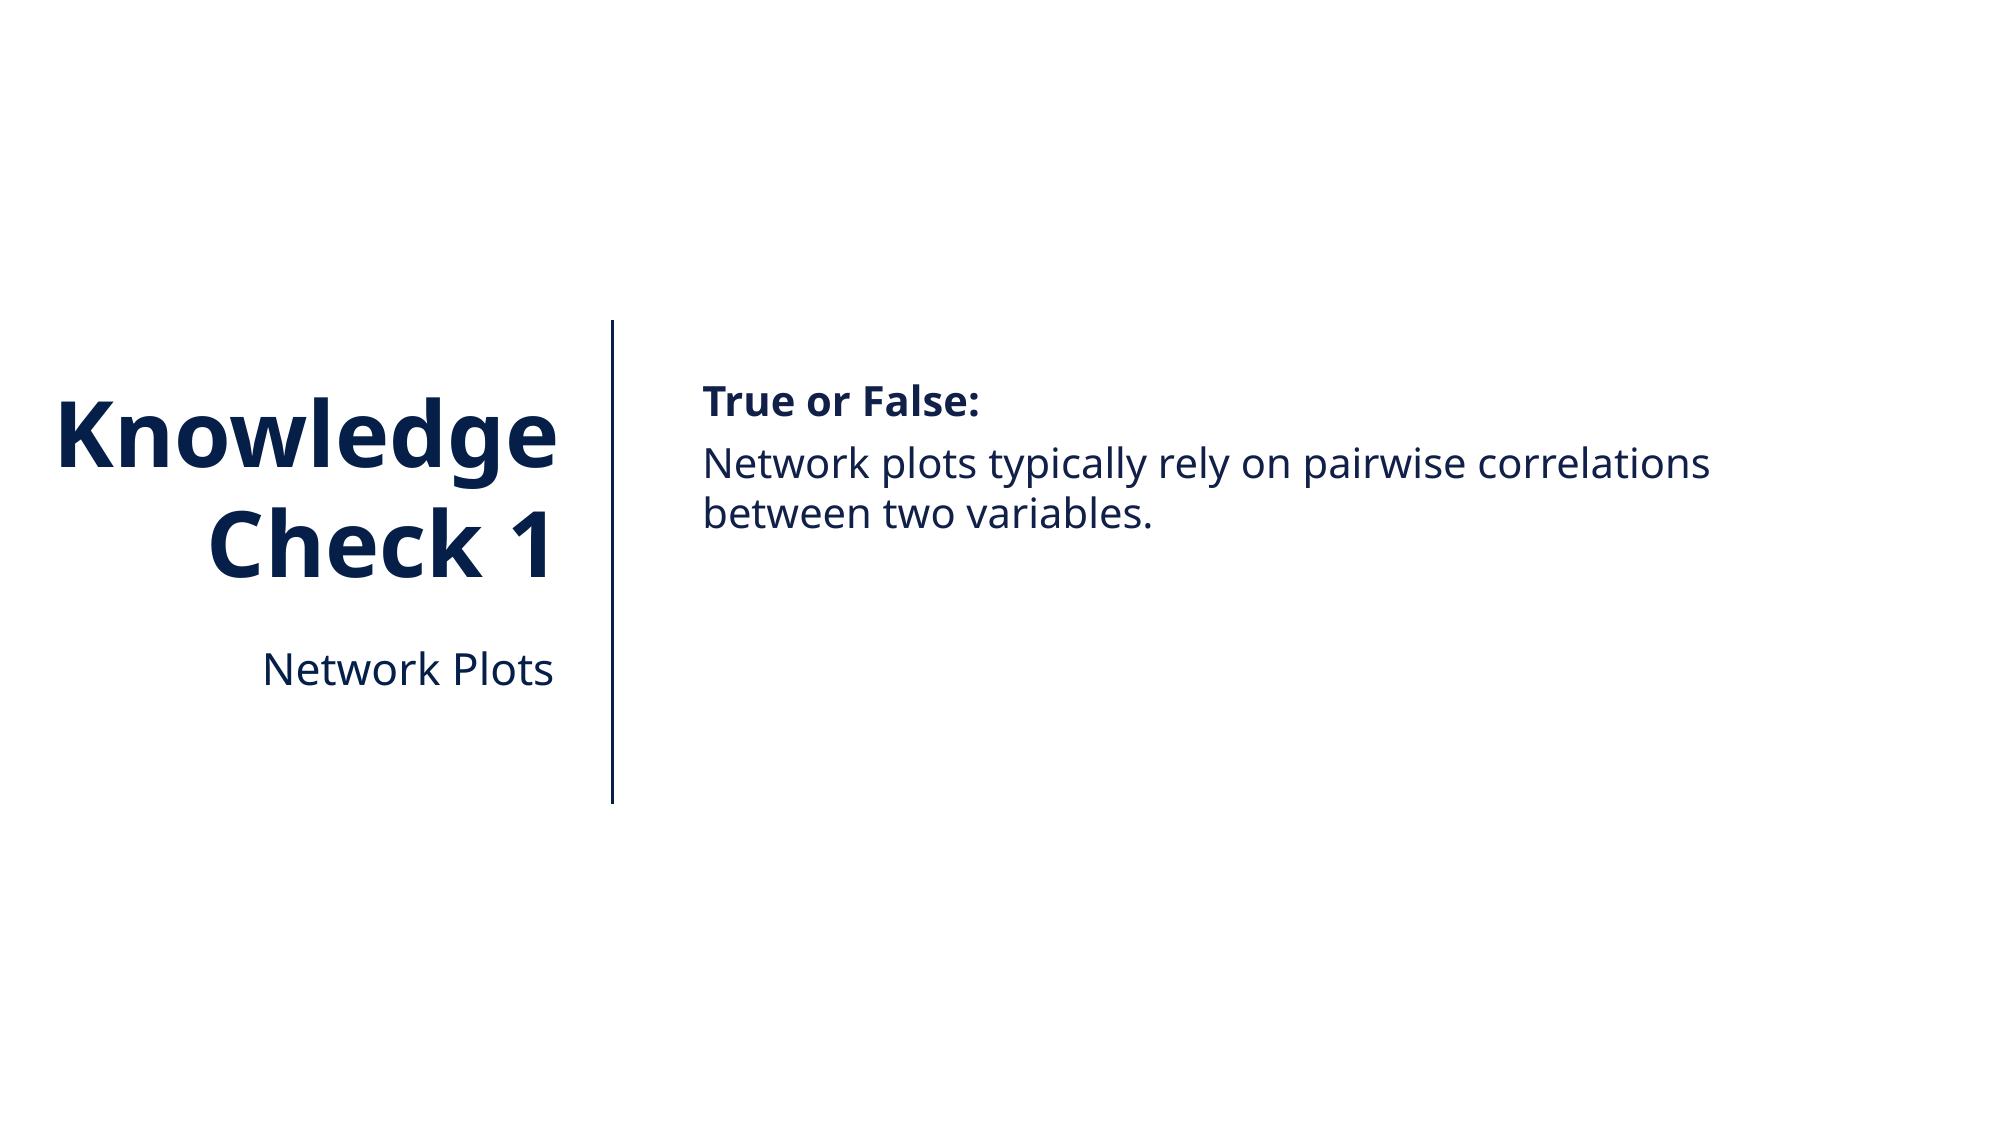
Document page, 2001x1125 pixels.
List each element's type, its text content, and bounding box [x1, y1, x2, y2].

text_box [18, 368, 575, 704]
text_box True or False: Network plots typically rely on pairwise correlations between two variables. [687, 367, 1738, 545]
